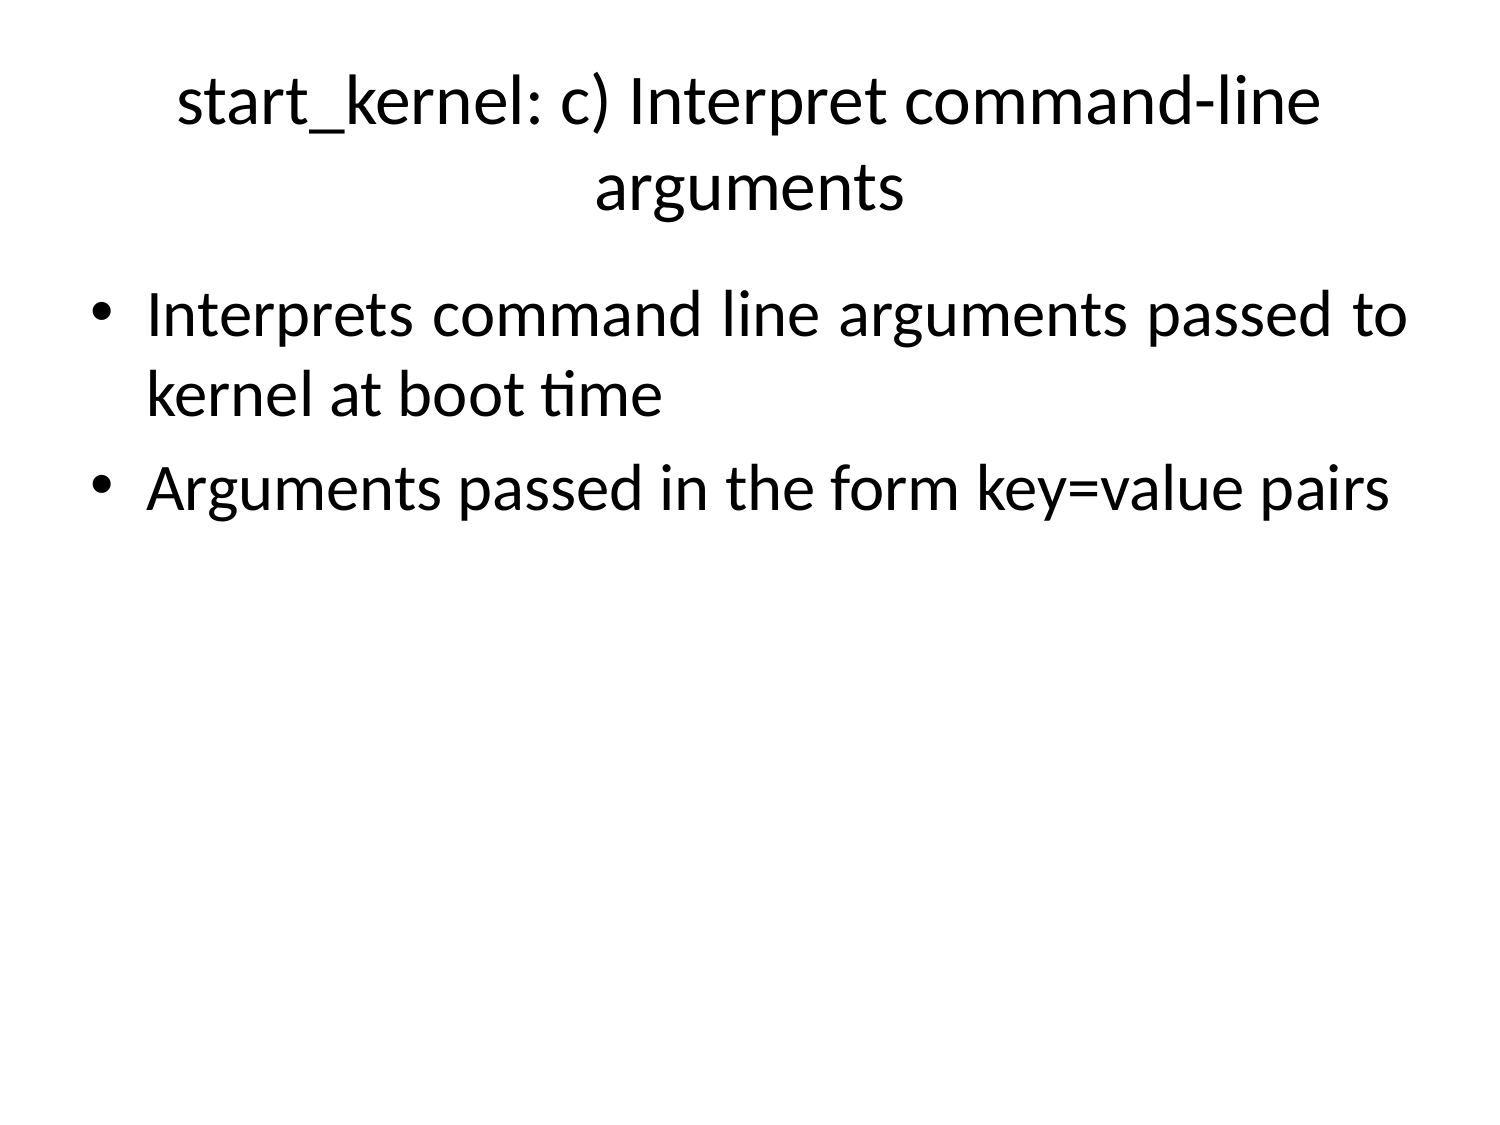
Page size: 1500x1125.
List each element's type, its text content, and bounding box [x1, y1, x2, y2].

title start_kernel: c) Interpret command-line arguments [75, 45, 1425, 233]
list Interprets command line arguments passed to kernel at boot time Arguments passed in the form key=value pairs [75, 262, 1425, 1005]
